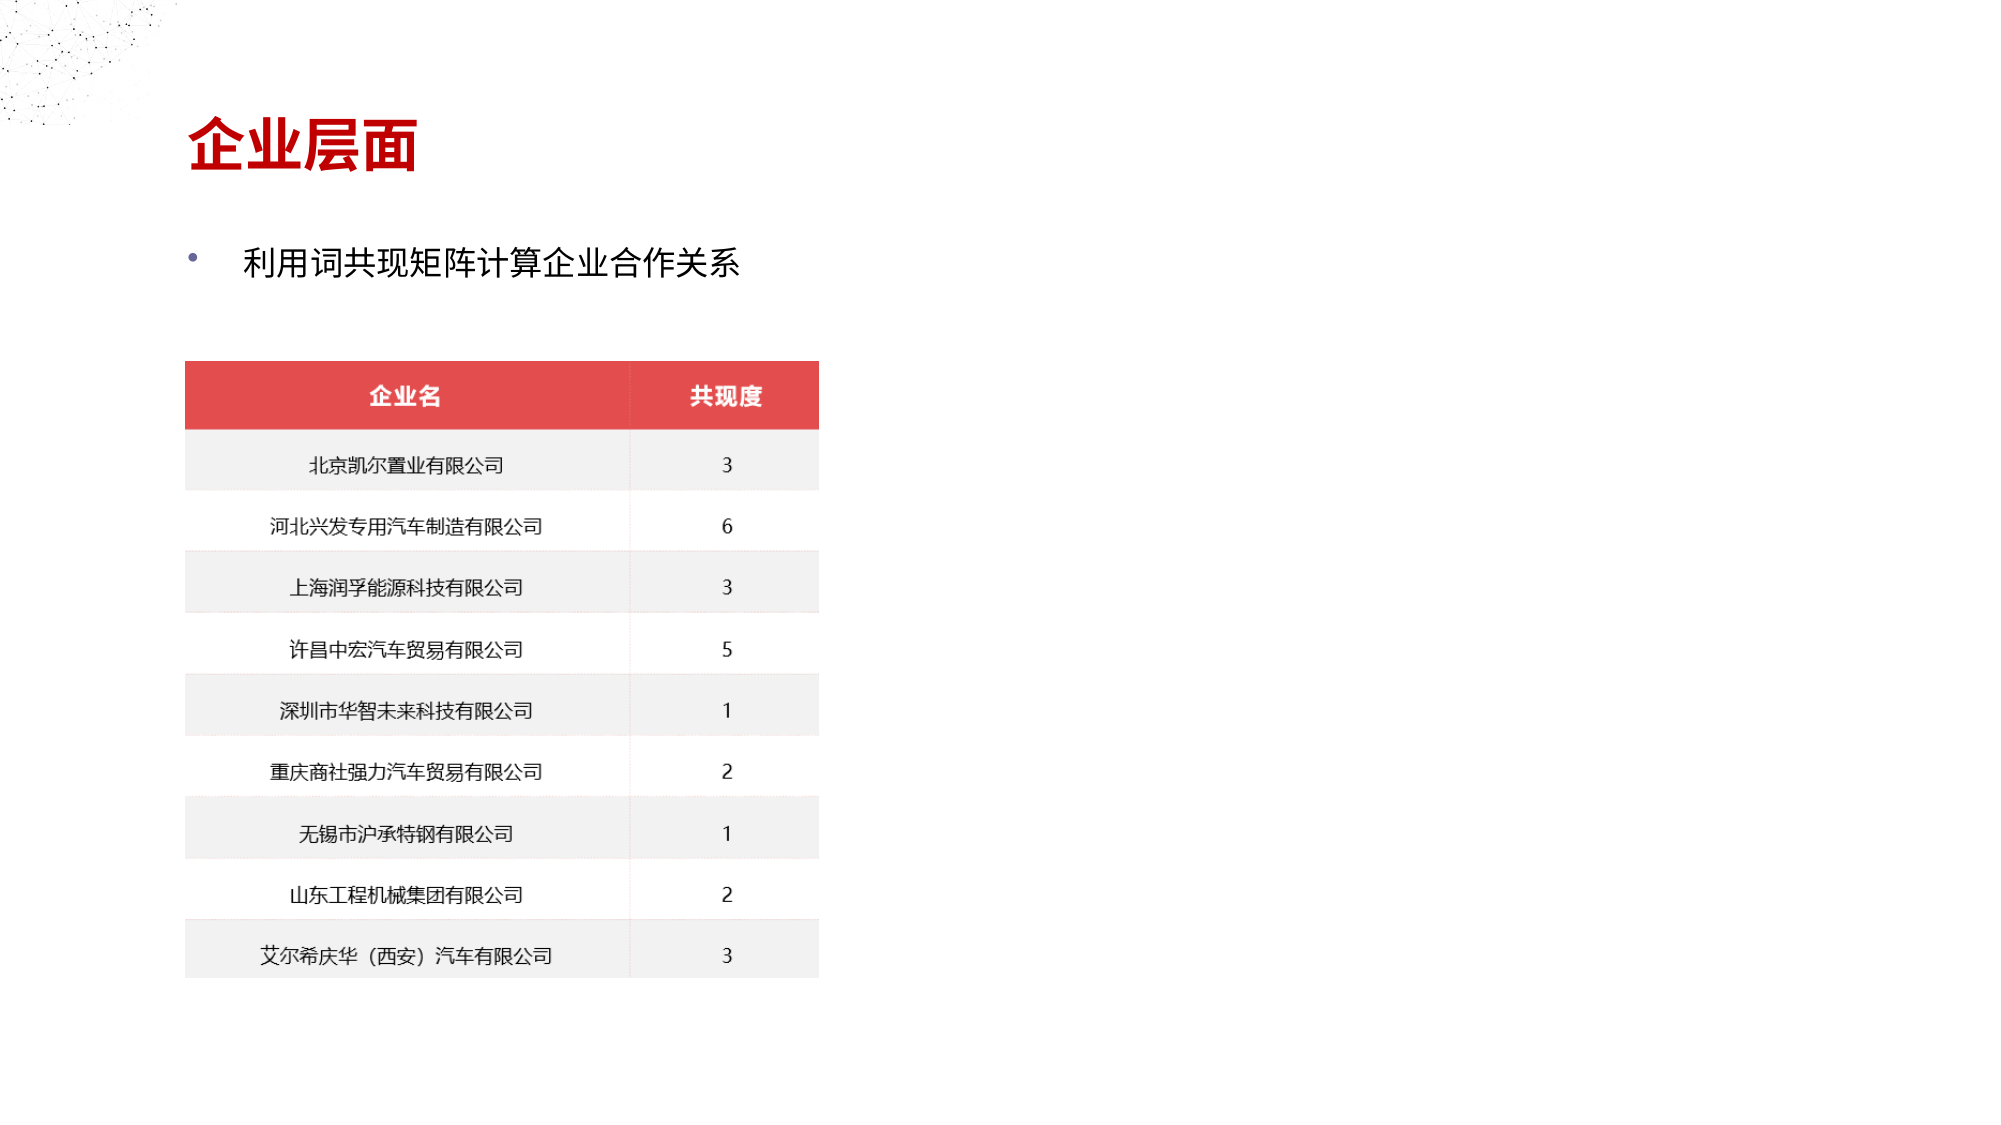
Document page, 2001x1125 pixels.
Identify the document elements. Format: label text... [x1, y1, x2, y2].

text_box 利用词共现矩阵计算企业合作关系 [172, 214, 1733, 1125]
picture [0, 0, 186, 139]
text_box 企业层面 [172, 79, 818, 185]
picture [185, 361, 819, 978]
